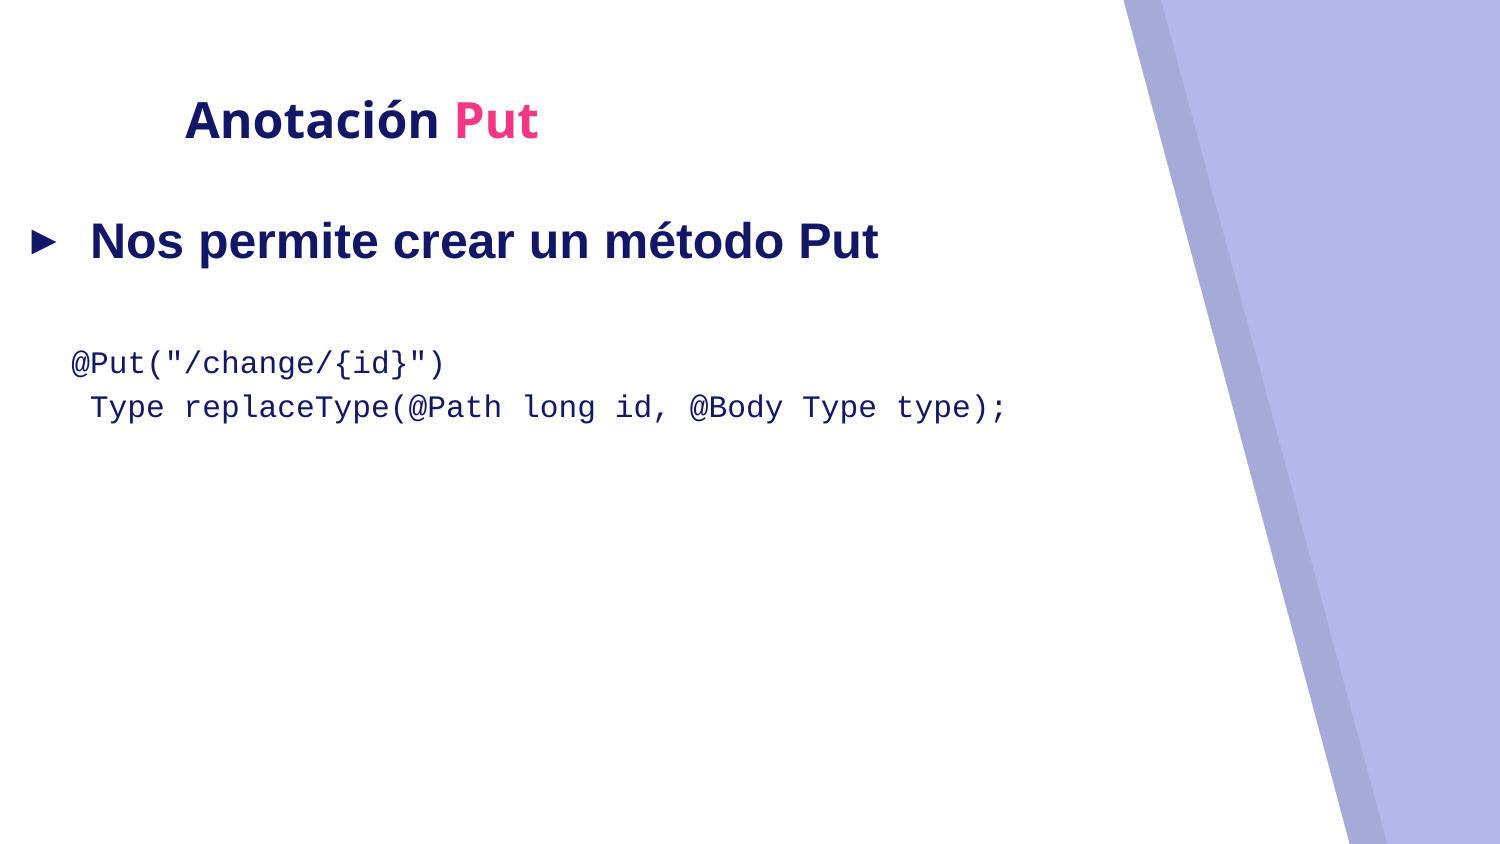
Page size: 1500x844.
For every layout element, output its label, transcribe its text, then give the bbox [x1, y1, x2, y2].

list Nos permite crear un método Put @Put("/change/{id}") Type replaceType(@Path long id, @Body Type type); [0, 184, 1500, 760]
title Anotación Put [170, 83, 1044, 164]
